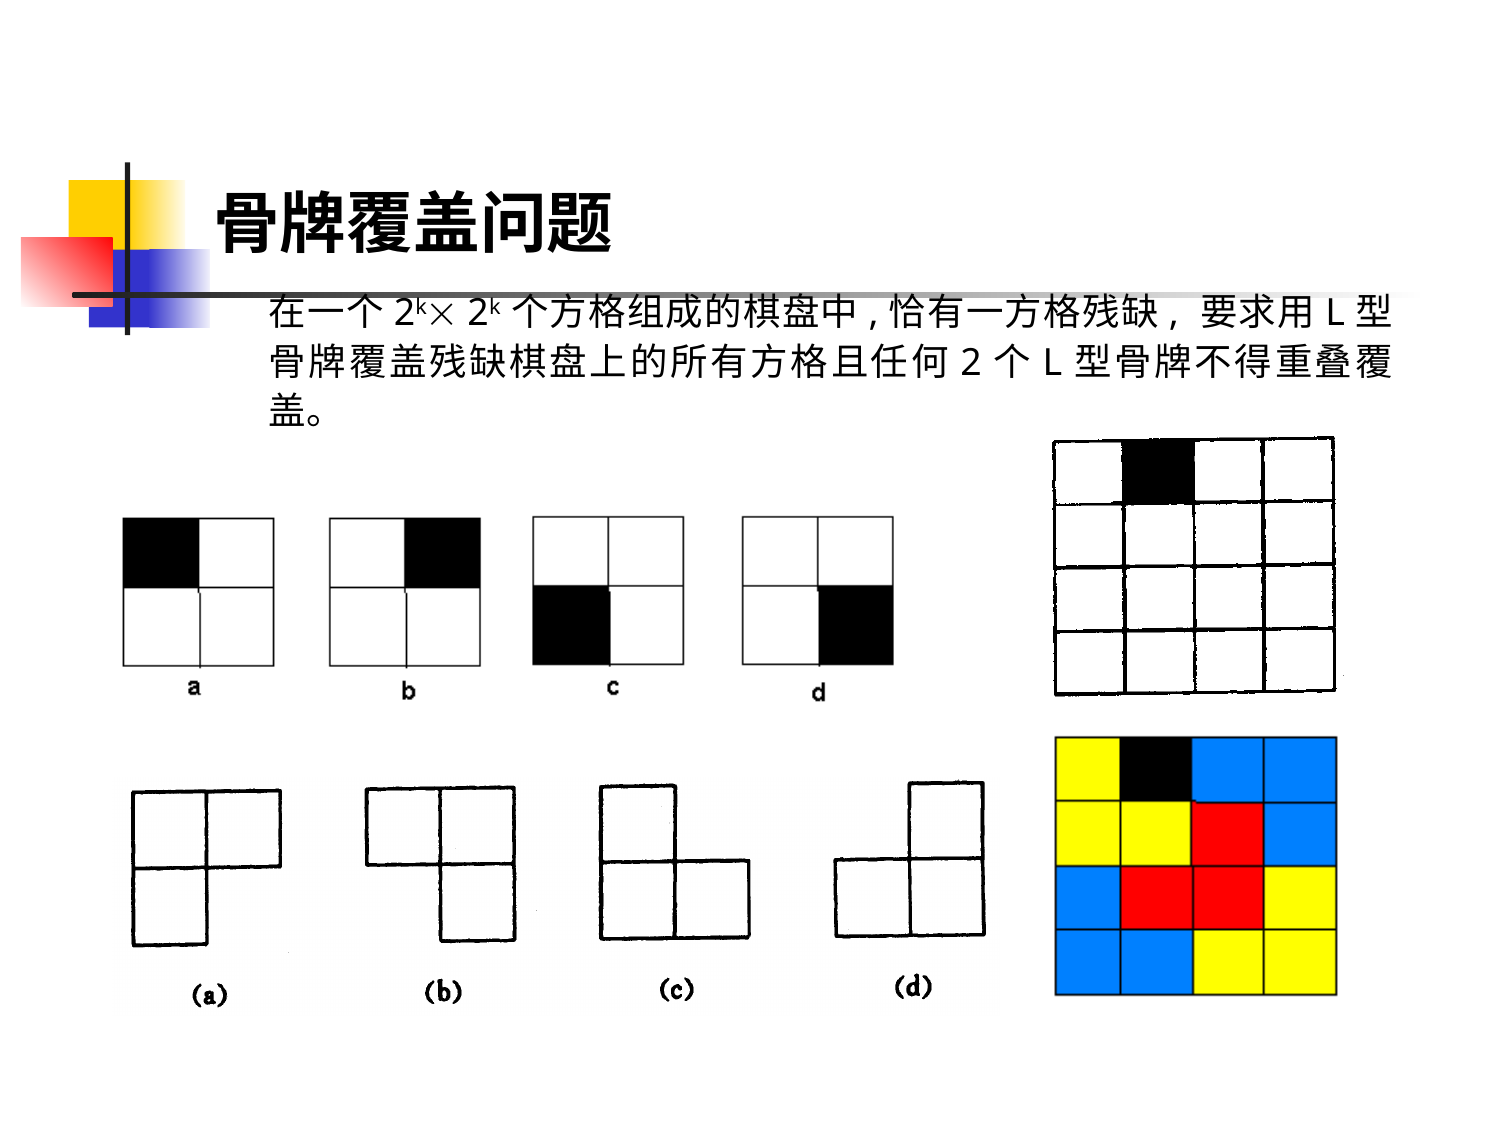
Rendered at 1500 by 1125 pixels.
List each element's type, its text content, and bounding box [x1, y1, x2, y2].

text_box 在一个2k 2k个方格组成的棋盘中,恰有一方格残缺, 要求用L型骨牌覆盖残缺棋盘上的所有方格且任何2个L型骨牌不得重叠覆盖。 [200, 276, 1355, 440]
text_box 骨牌覆盖问题 [198, 168, 1324, 269]
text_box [112, 507, 908, 714]
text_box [1027, 418, 1353, 706]
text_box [112, 777, 1000, 1016]
text_box [1124, 535, 1400, 786]
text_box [1014, 723, 1377, 1024]
